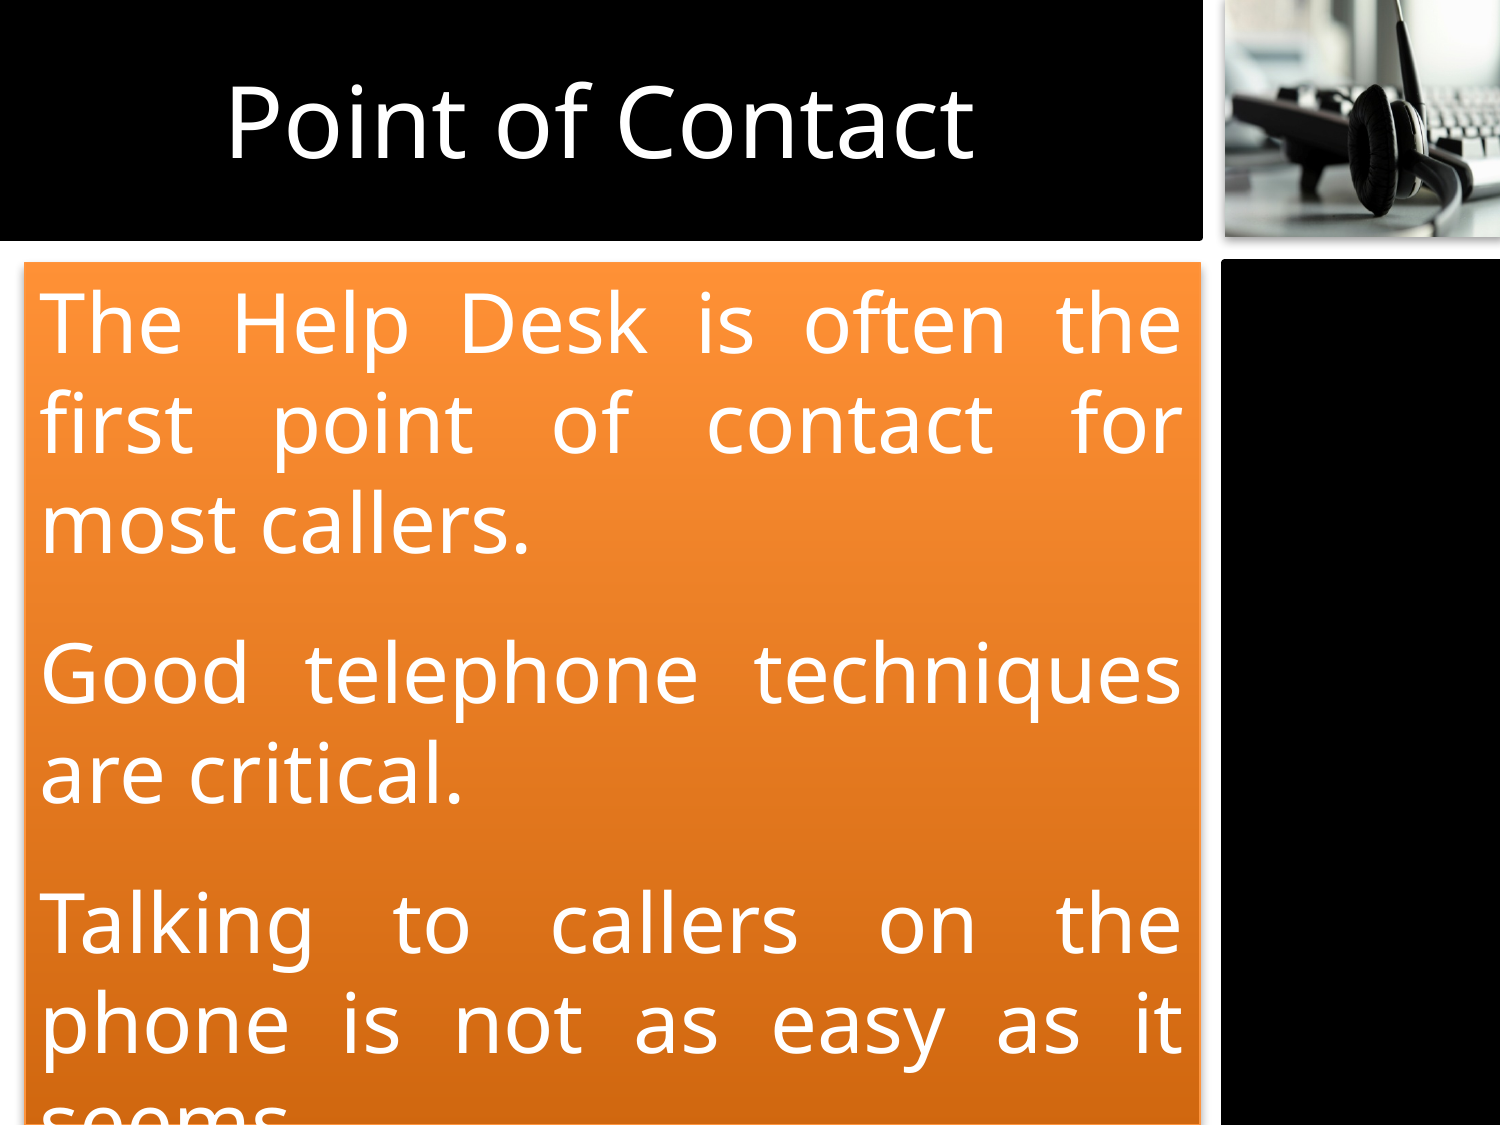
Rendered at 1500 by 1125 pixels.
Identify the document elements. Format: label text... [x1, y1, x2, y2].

picture [1225, 0, 1500, 237]
title Point of Contact [50, 24, 1150, 213]
list The Help Desk is often the first point of contact for most callers. Good telephone techniques are critical. Talking to callers on the phone is not as easy as it seems. [24, 262, 1200, 1125]
